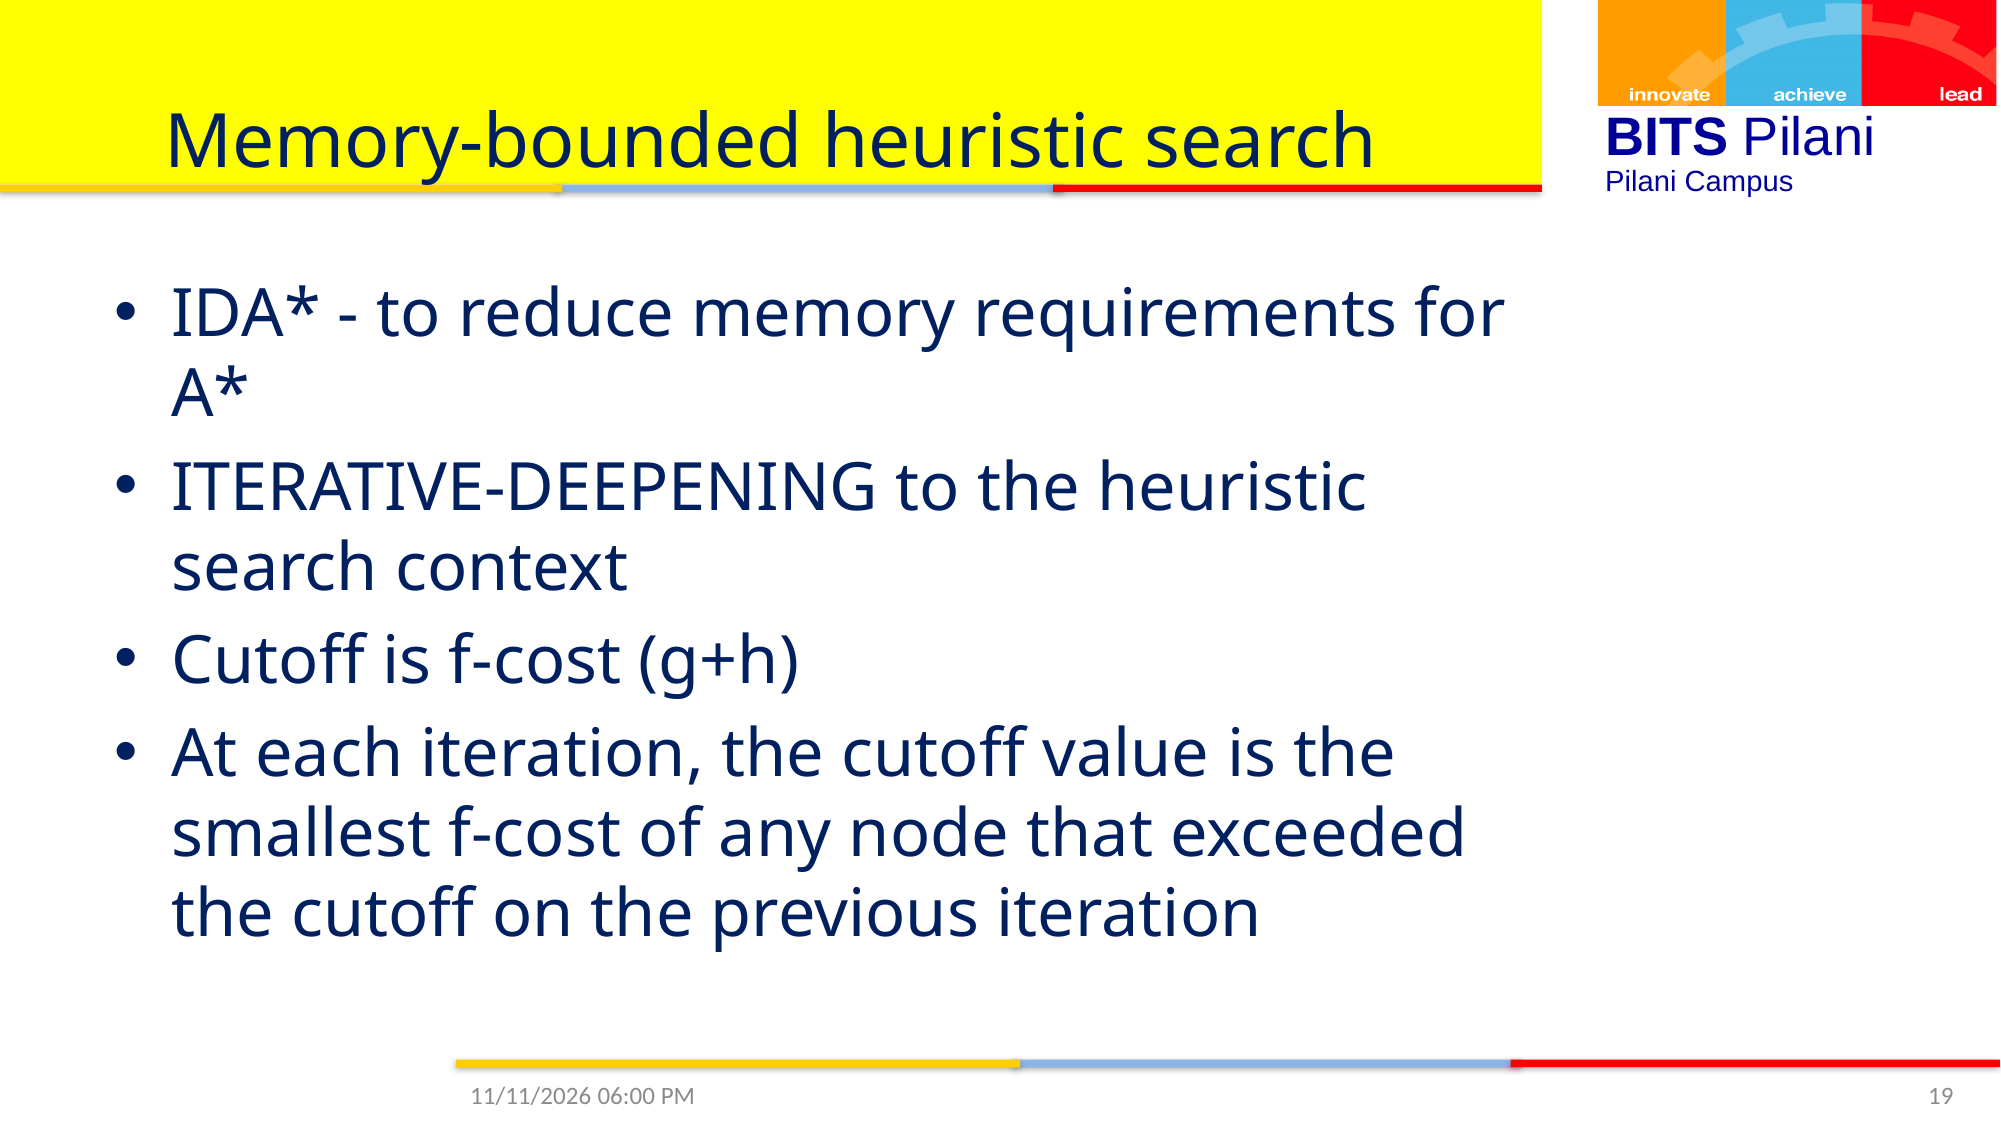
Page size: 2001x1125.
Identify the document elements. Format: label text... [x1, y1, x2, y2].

list IDA* - to reduce memory requirements for A* ITERATIVE-DEEPENING to the heuristic search context Cutoff is f-cost (g+h) At each iteration, the cutoff value is the smallest f-cost of any node that exceeded the cutoff on the previous iteration [99, 262, 1543, 1006]
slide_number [455, 1065, 922, 1125]
title Memory-bounded heuristic search [0, 0, 1543, 185]
slide_number 19 [1749, 1065, 1969, 1125]
picture [1597, 0, 1997, 106]
